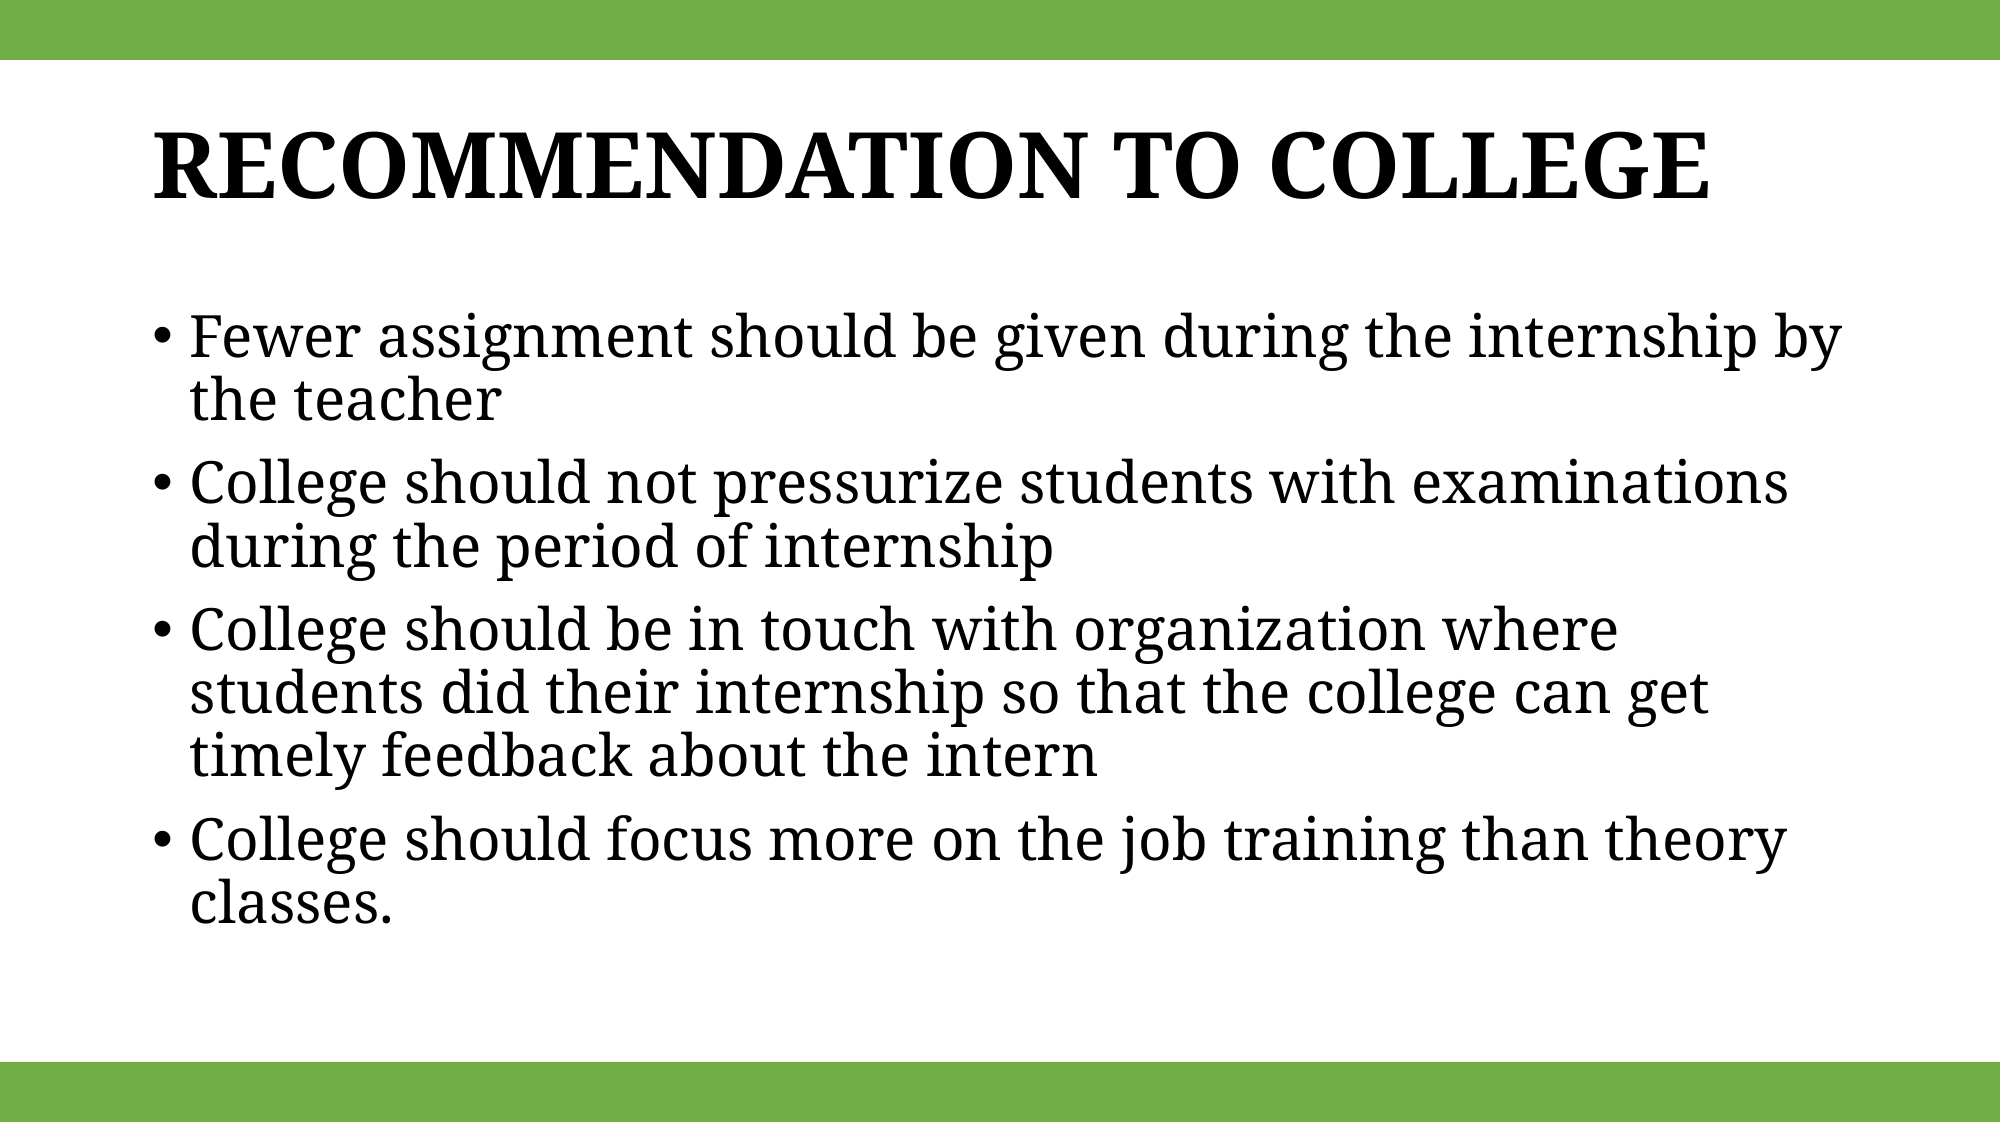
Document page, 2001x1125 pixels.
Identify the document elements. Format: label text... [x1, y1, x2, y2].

list Fewer assignment should be given during the internship by the teacher College should not pressurize students with examinations during the period of internship College should be in touch with organization where students did their internship so that the college can get timely feedback about the intern College should focus more on the job training than theory classes. [137, 299, 1863, 1014]
title RECOMMENDATION TO COLLEGE [137, 59, 1863, 278]
